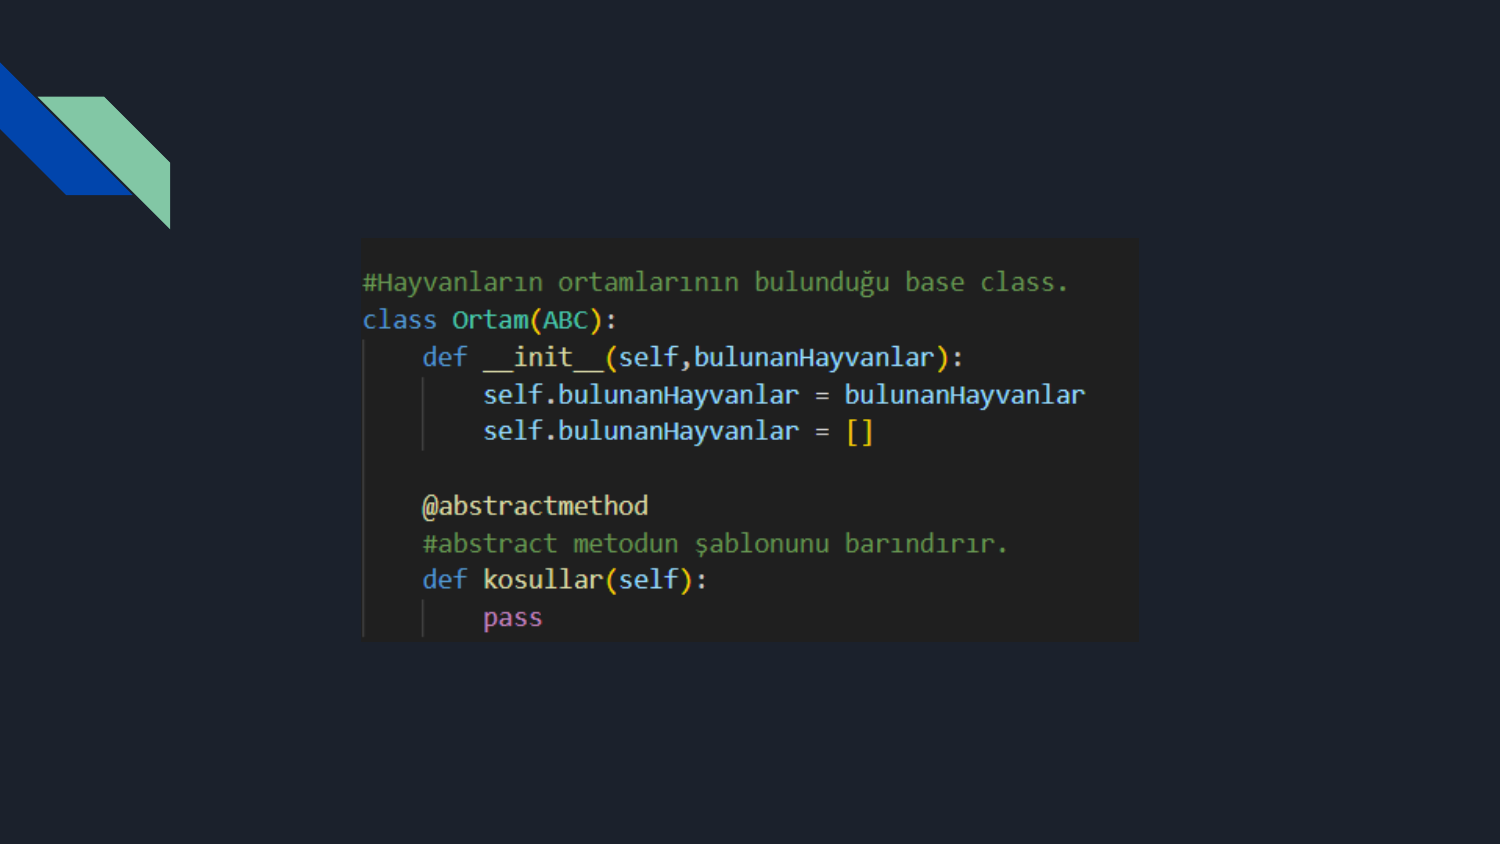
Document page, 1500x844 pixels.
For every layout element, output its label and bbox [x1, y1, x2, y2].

picture [361, 237, 1139, 642]
